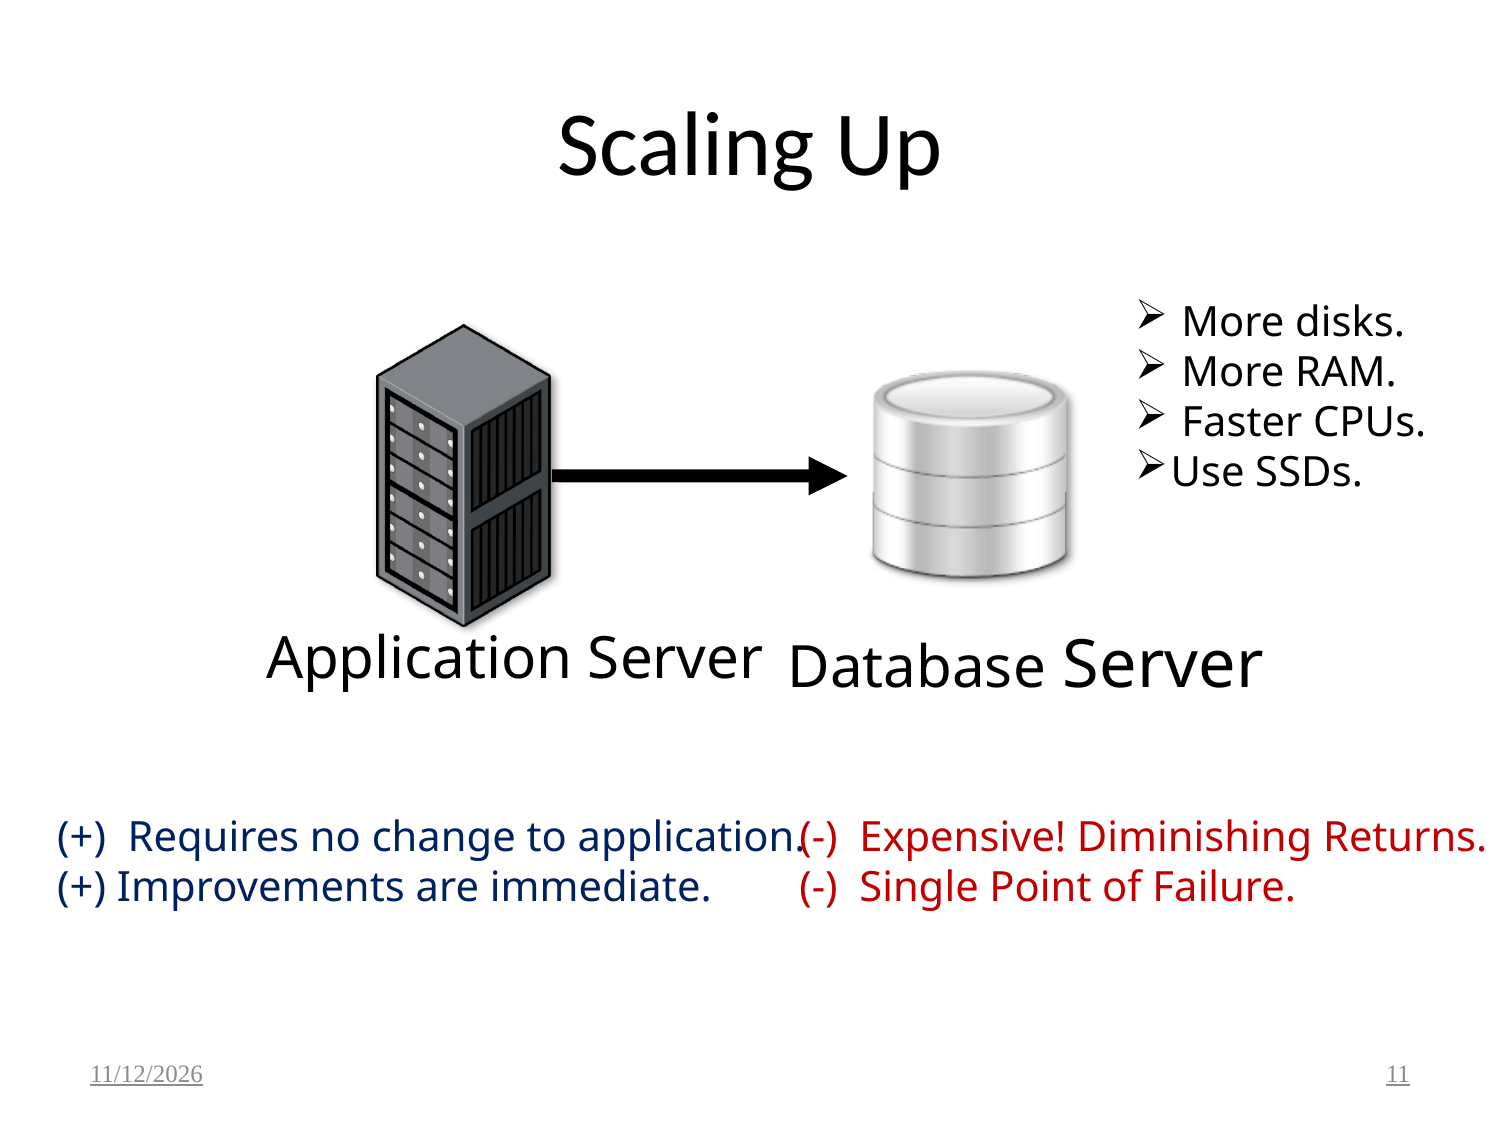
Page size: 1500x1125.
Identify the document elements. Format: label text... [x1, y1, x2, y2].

slide_number 11 [1074, 1042, 1425, 1103]
text_box More disks. More RAM. Faster CPUs. Use SSDs. [1120, 287, 1442, 503]
text_box (-) Expensive! Diminishing Returns. (-) Single Point of Failure. [784, 802, 1500, 918]
text_box Database Server [772, 613, 1280, 708]
text_box (+) Requires no change to application. (+) Improvements are immediate. [42, 802, 784, 918]
title Scaling Up [75, 45, 1425, 233]
text_box Application Server [251, 613, 772, 698]
picture [376, 324, 553, 628]
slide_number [75, 1042, 425, 1103]
picture [847, 369, 1092, 583]
